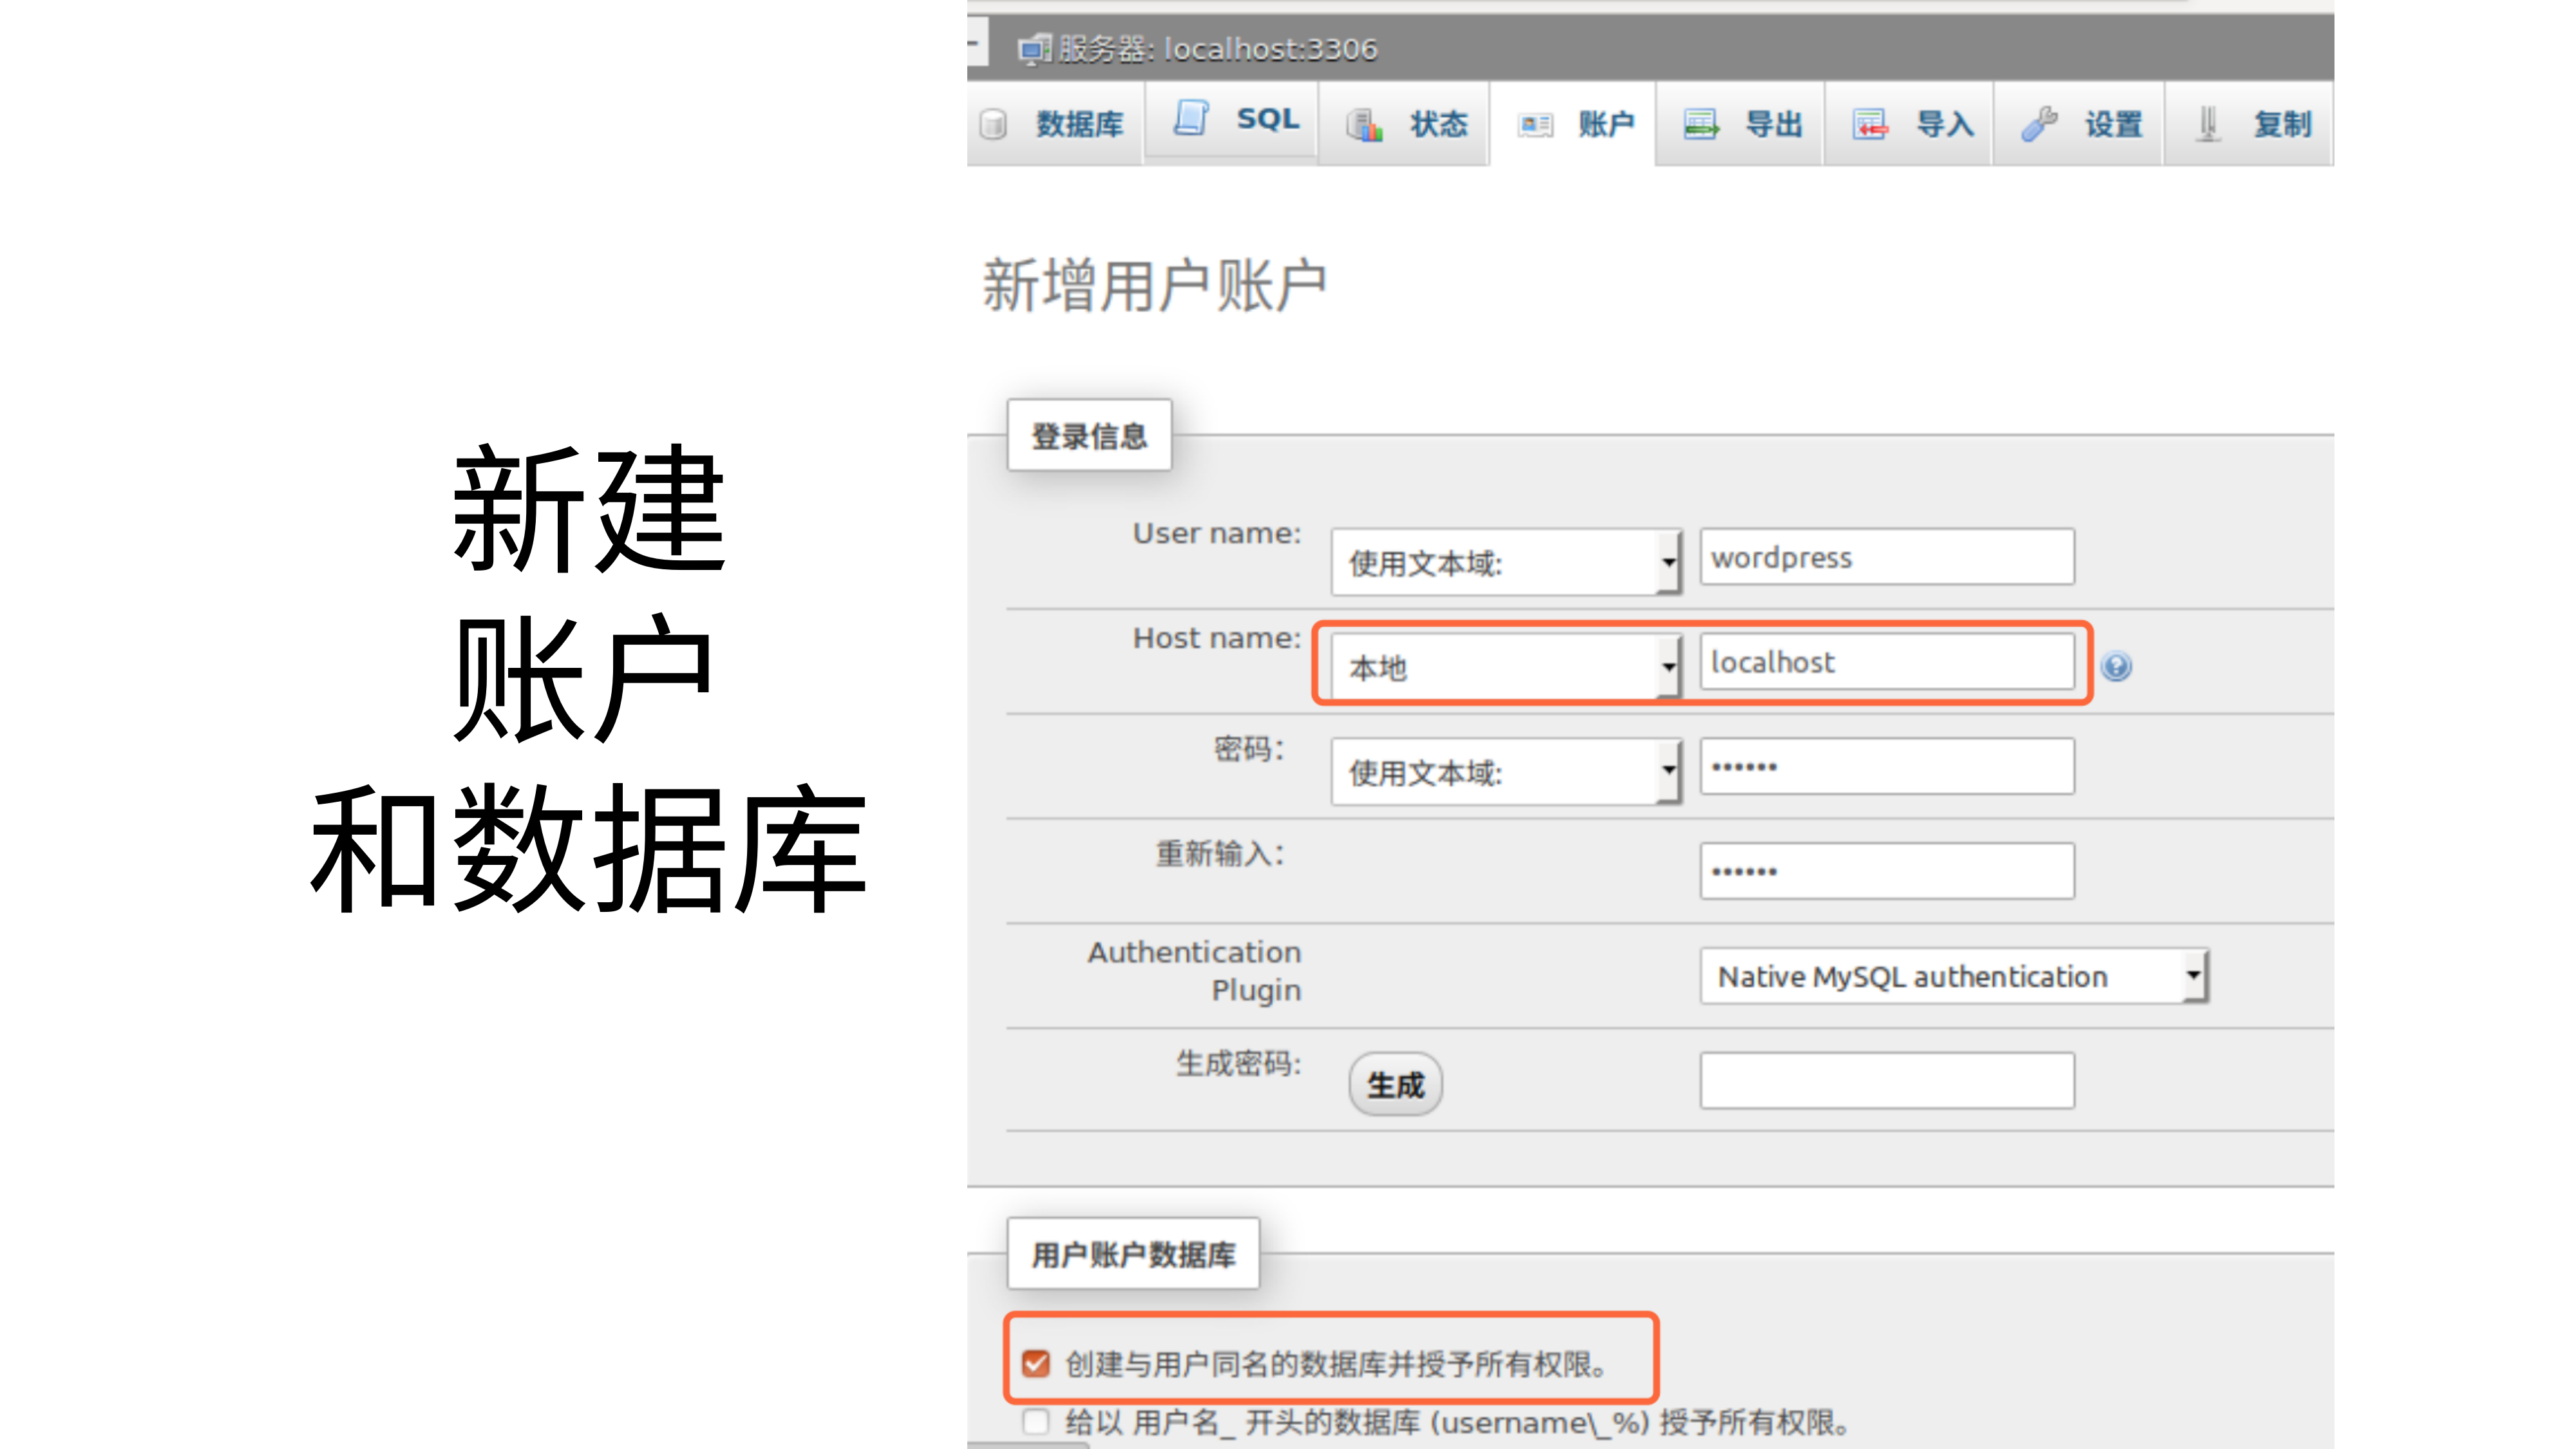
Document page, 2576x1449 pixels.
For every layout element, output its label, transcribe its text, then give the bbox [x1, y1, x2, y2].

picture [967, 0, 2334, 1449]
title 新建 账户 和数据库 [266, 384, 914, 967]
